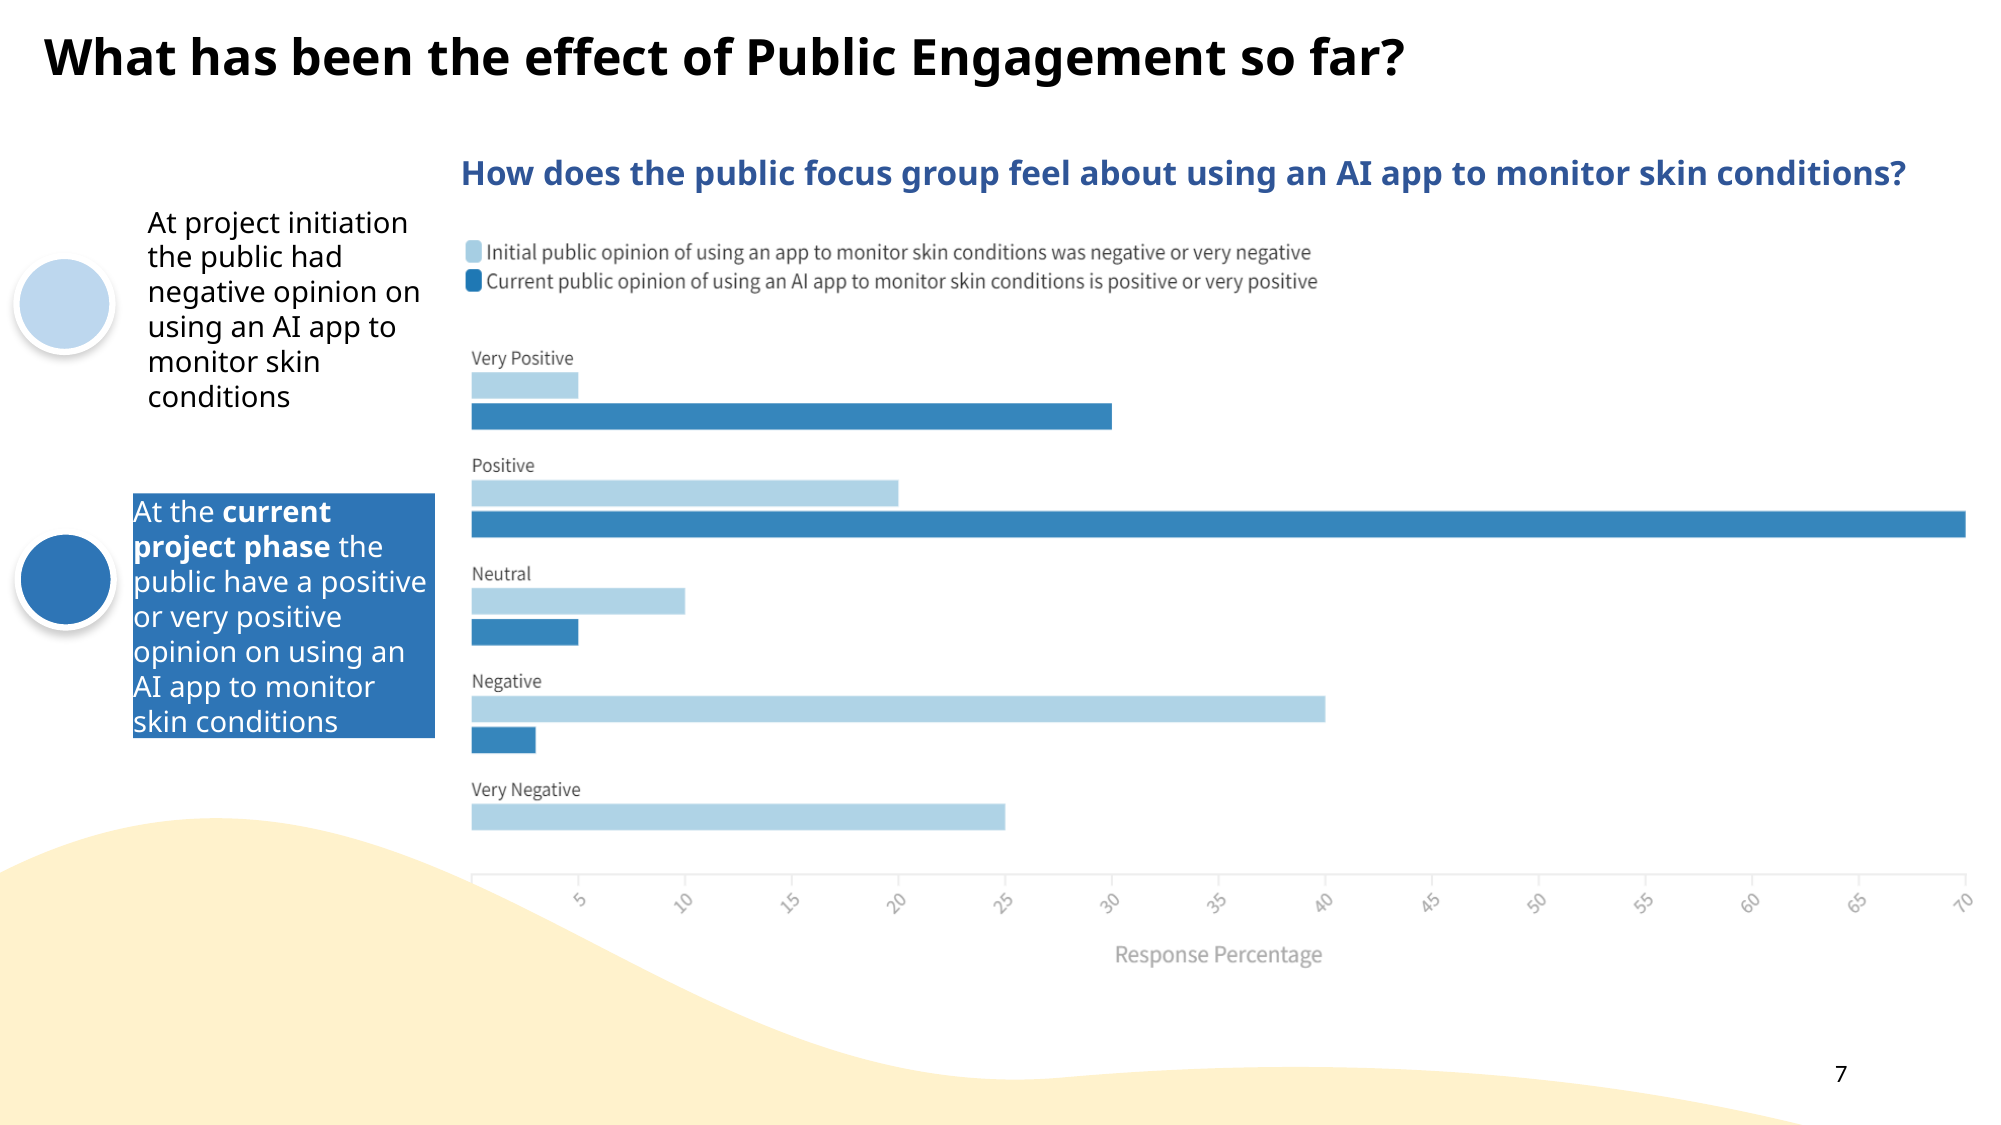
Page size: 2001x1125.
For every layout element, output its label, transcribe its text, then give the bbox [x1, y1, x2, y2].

text_box At project initiation the public had negative opinion on using an AI app to monitor skin conditions [147, 243, 441, 414]
picture [456, 220, 1994, 1013]
text_box How does the public focus group feel about using an AI app to monitor skin conditions? [445, 149, 1984, 368]
text_box [0, 817, 1803, 1125]
text_box [15, 254, 114, 353]
text_box At the current project phase the public have a positive or very positive opinion on using an AI app to monitor skin conditions [133, 493, 435, 739]
slide_number 7 [1412, 1042, 1863, 1103]
text_box [16, 530, 115, 629]
text_box What has been the effect of Public Engagement so far? [29, 25, 1486, 243]
